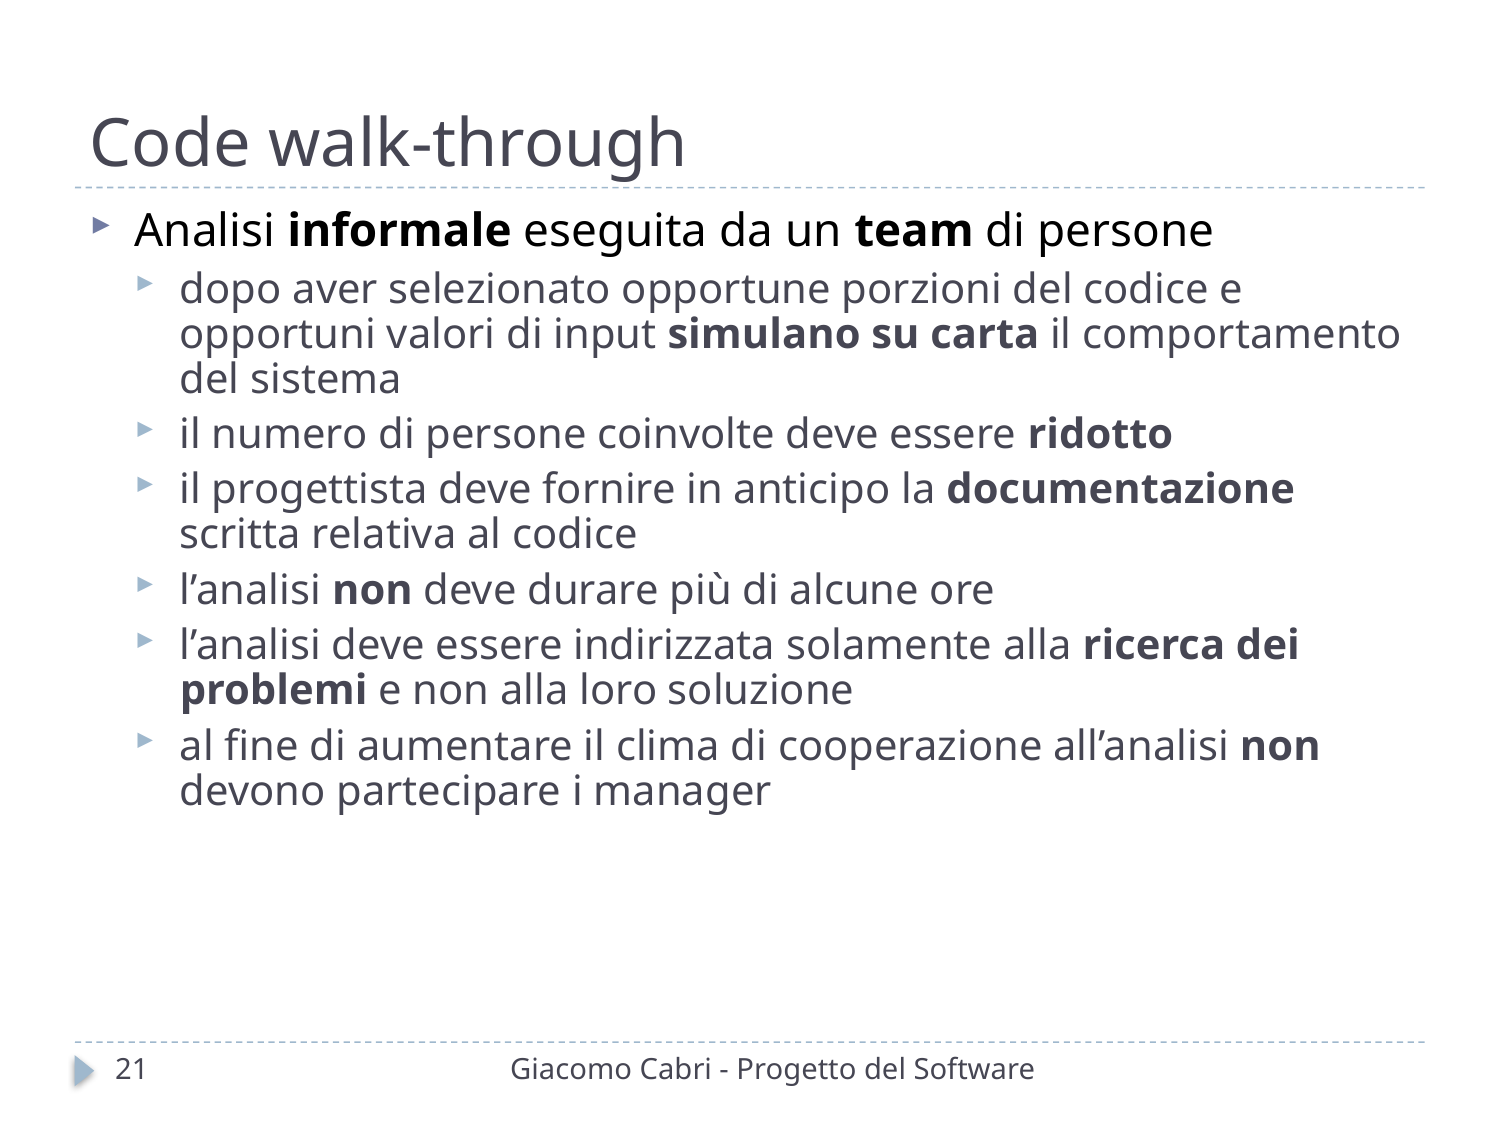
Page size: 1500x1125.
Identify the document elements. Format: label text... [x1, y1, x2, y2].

list Analisi informale eseguita da un team di persone dopo aver selezionato opportune porzioni del codice e opportuni valori di input simulano su carta il comportamento del sistema il numero di persone coinvolte deve essere ridotto il progettista deve fornire in anticipo la documentazione scritta relativa al codice l’analisi non deve durare più di alcune ore l’analisi deve essere indirizzata solamente alla ricerca dei problemi e non alla loro soluzione al fine di aumentare il clima di cooperazione all’analisi non devono partecipare i manager [75, 200, 1425, 1010]
slide_number 21 [100, 1042, 426, 1103]
footer Giacomo Cabri - Progetto del Software [475, 1042, 1051, 1103]
title Code walk-through [75, 24, 1425, 188]
